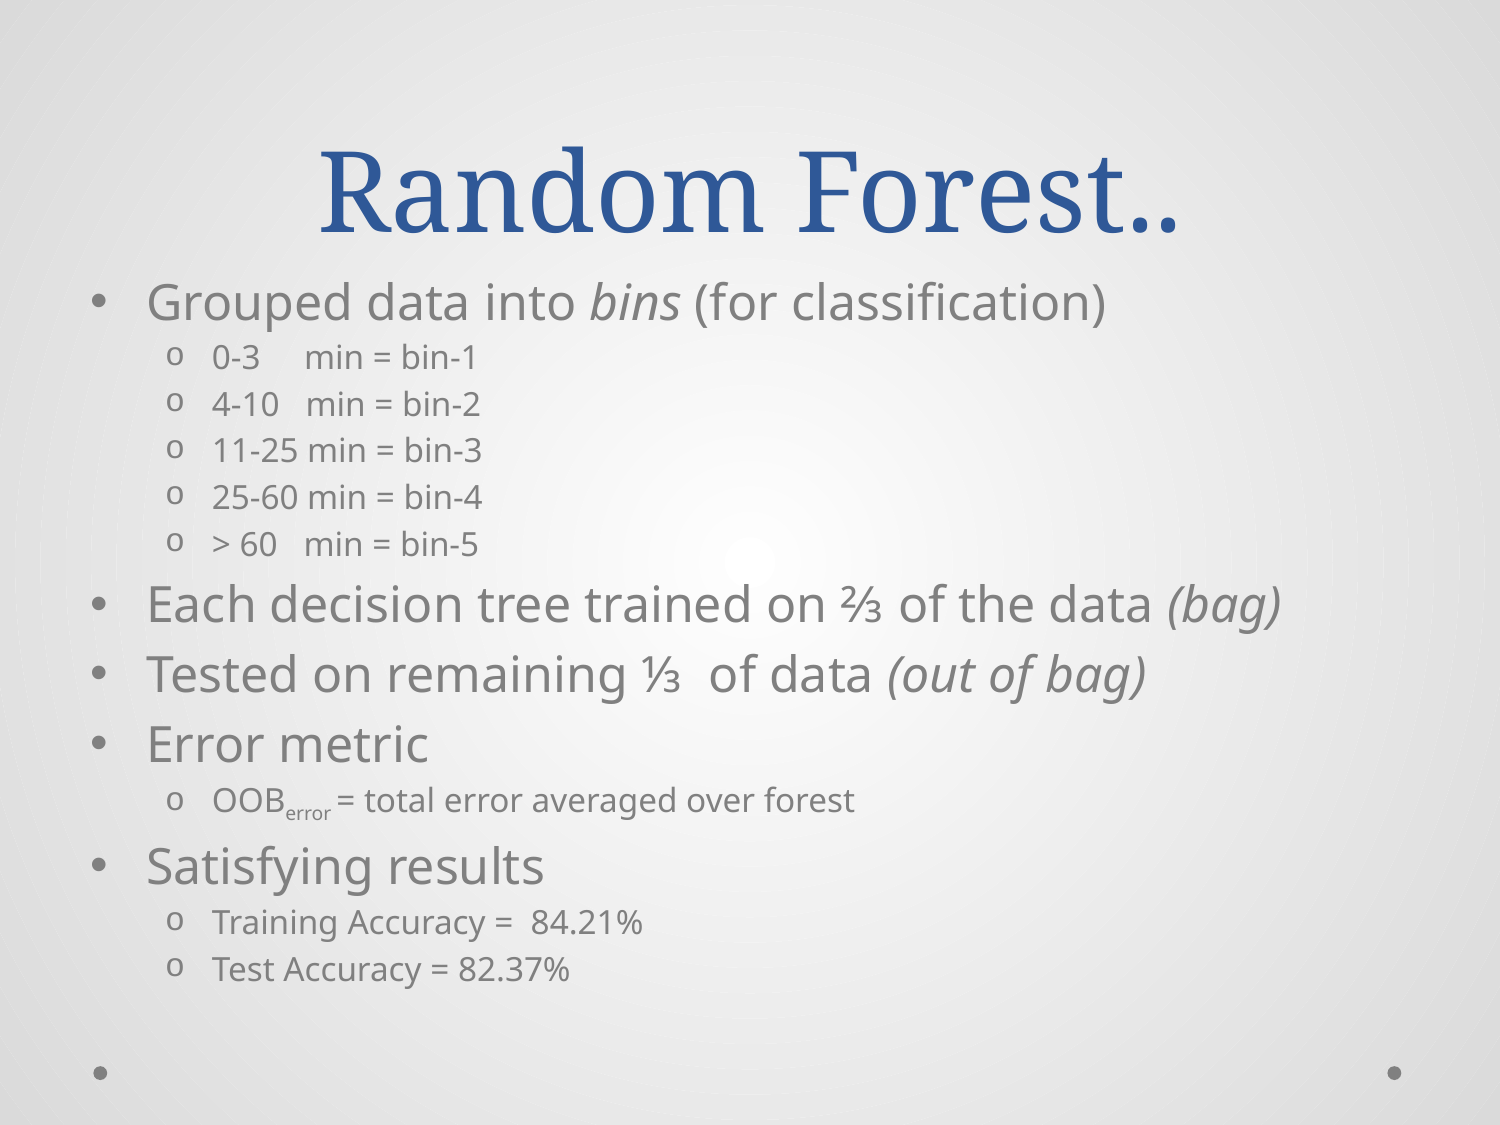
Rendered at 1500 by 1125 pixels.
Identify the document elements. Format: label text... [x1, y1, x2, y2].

list Grouped data into bins (for classification) 0-3 min = bin-1 4-10 min = bin-2 11-25 min = bin-3 25-60 min = bin-4 > 60 min = bin-5 Each decision tree trained on ⅔ of the data (bag) Tested on remaining ⅓ of data (out of bag) Error metric OOBerror = total error averaged over forest Satisfying results Training Accuracy = 84.21% Test Accuracy = 82.37% [75, 262, 1425, 1005]
title Random Forest.. [75, 0, 1425, 262]
